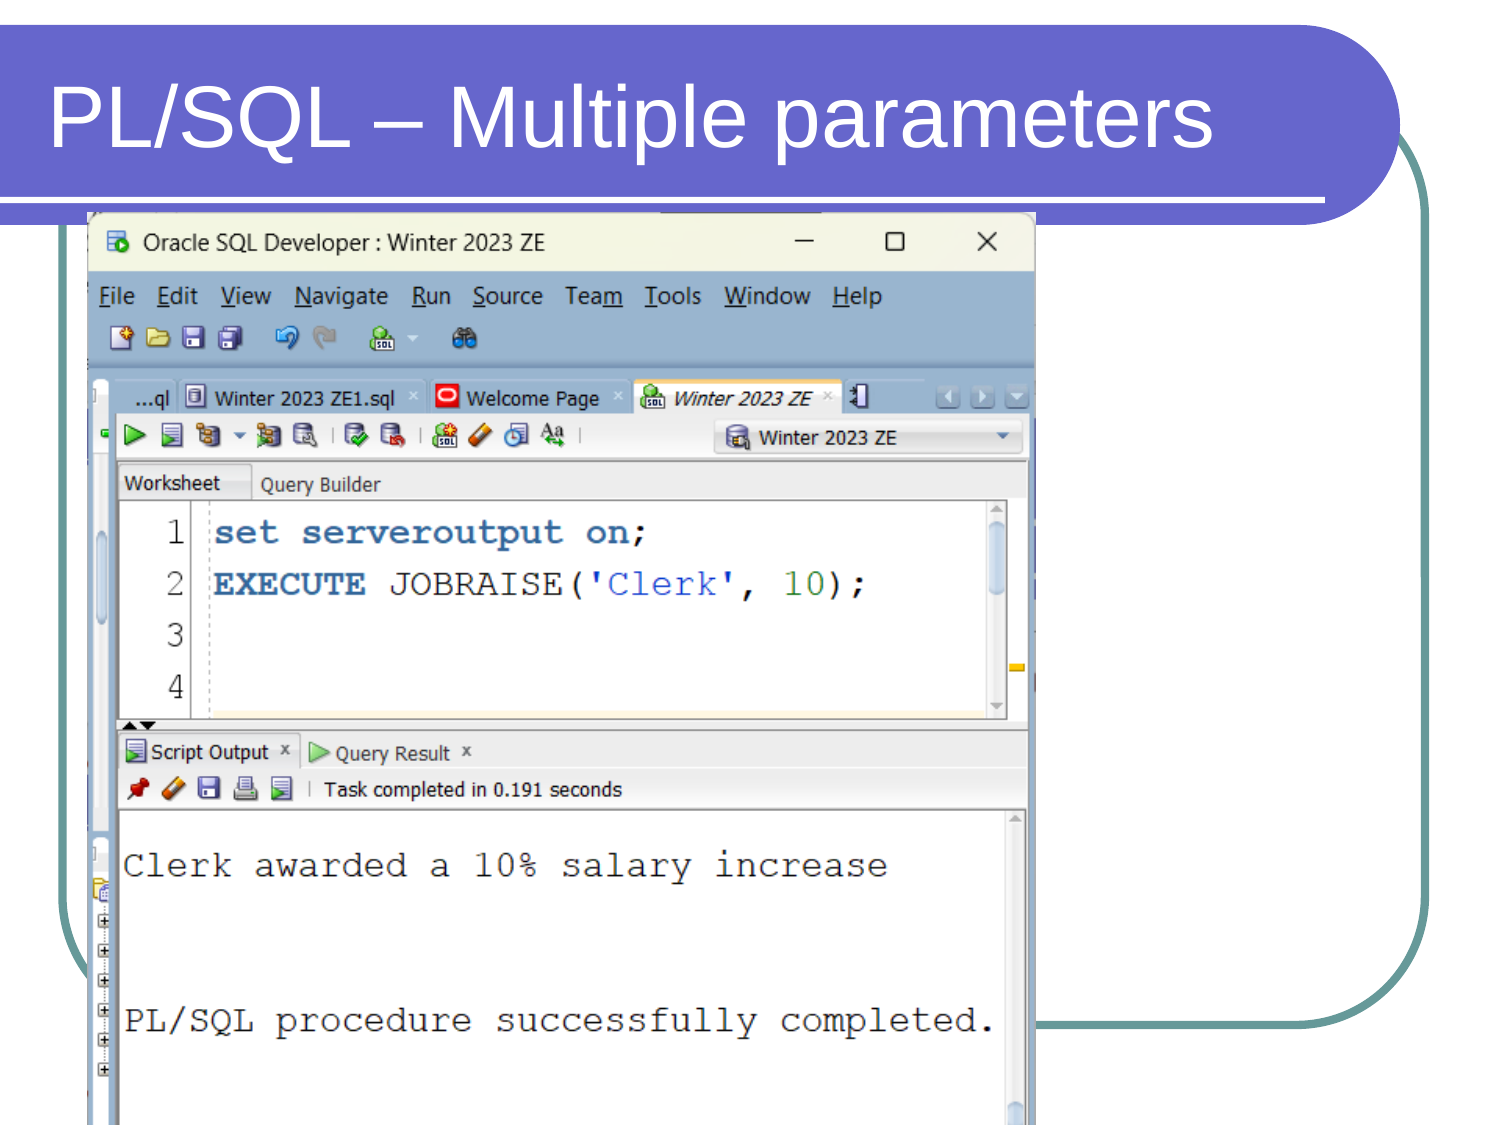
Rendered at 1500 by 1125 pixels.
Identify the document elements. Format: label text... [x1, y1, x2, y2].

title PL/SQL – Multiple parameters [32, 37, 1347, 188]
picture [87, 212, 1037, 1125]
